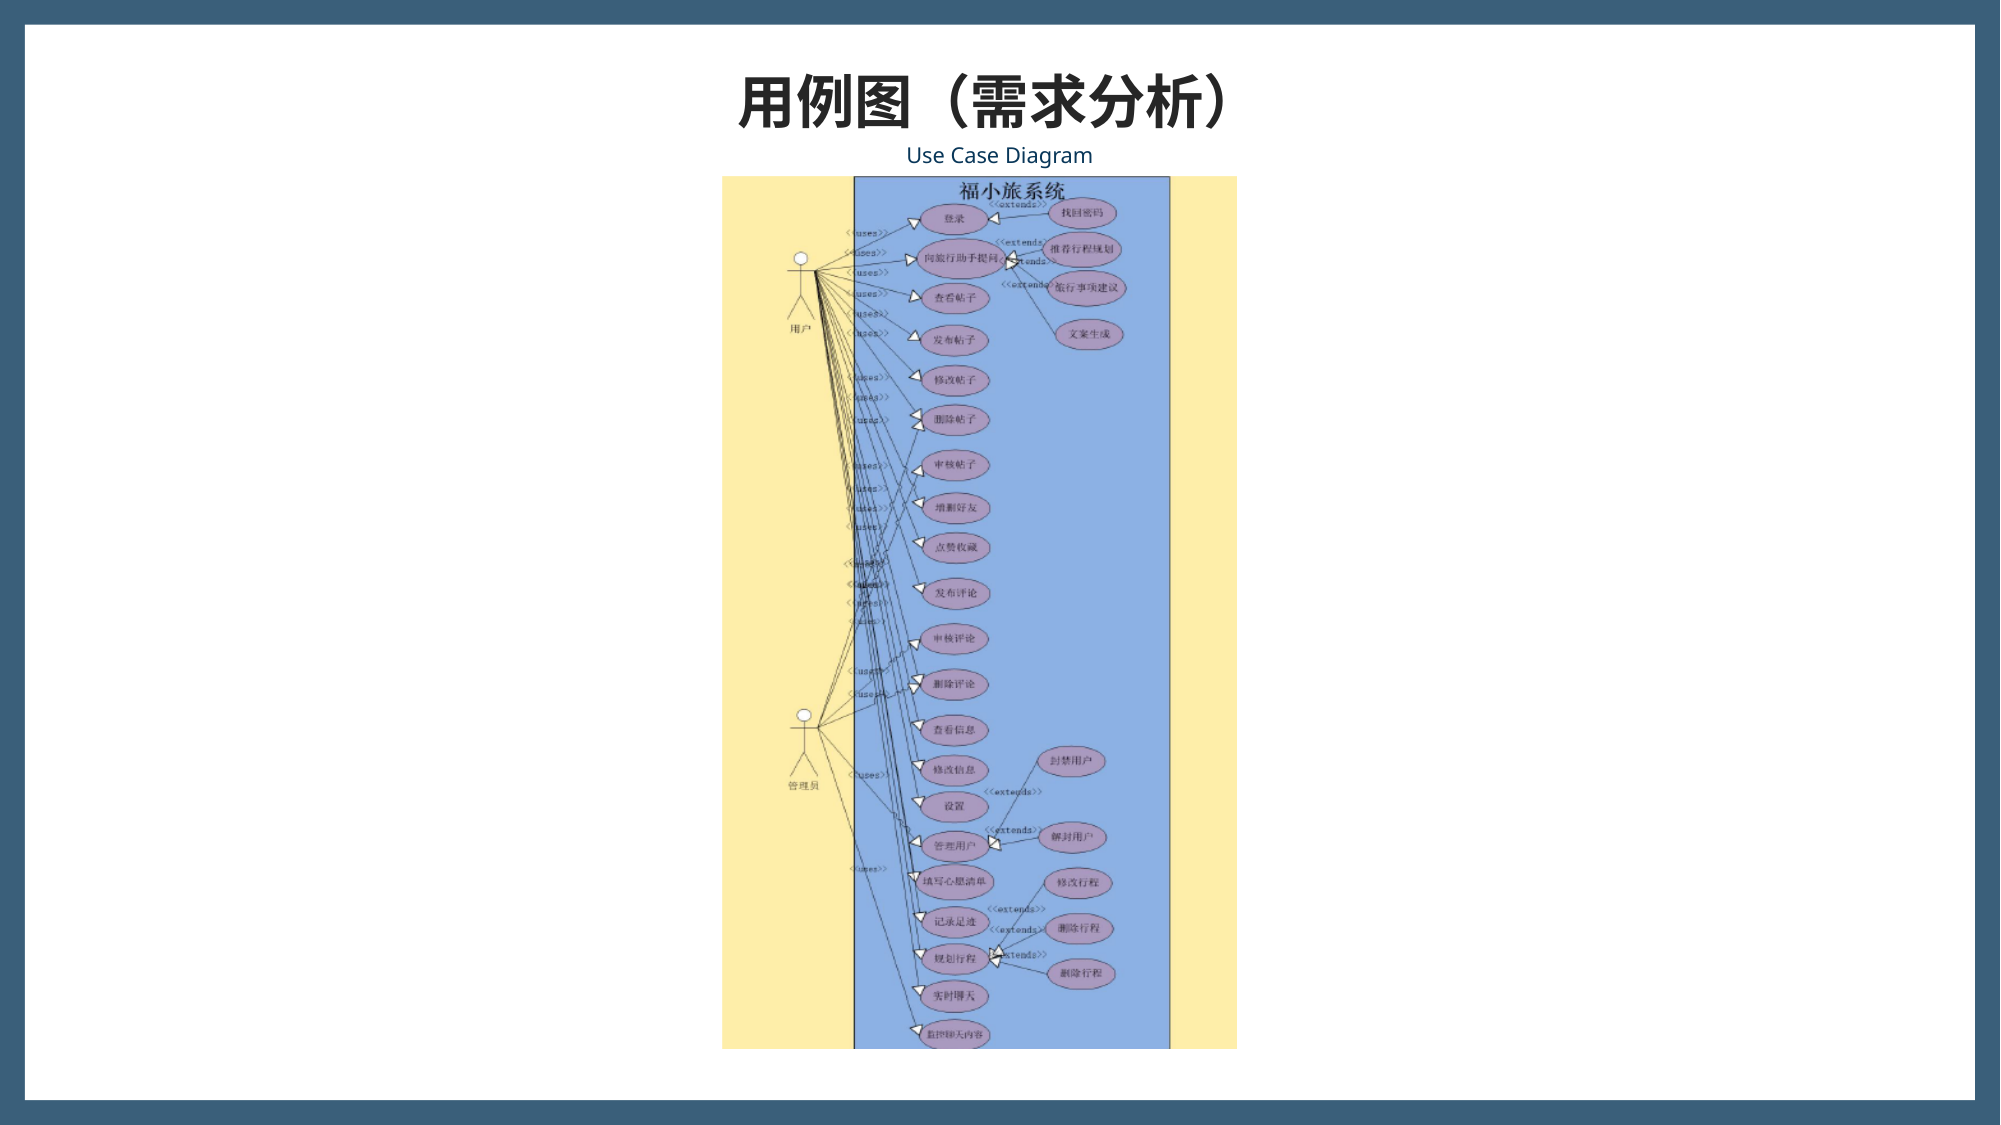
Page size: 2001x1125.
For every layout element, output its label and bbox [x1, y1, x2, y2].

picture [721, 175, 1237, 1049]
text_box [690, 58, 1309, 176]
